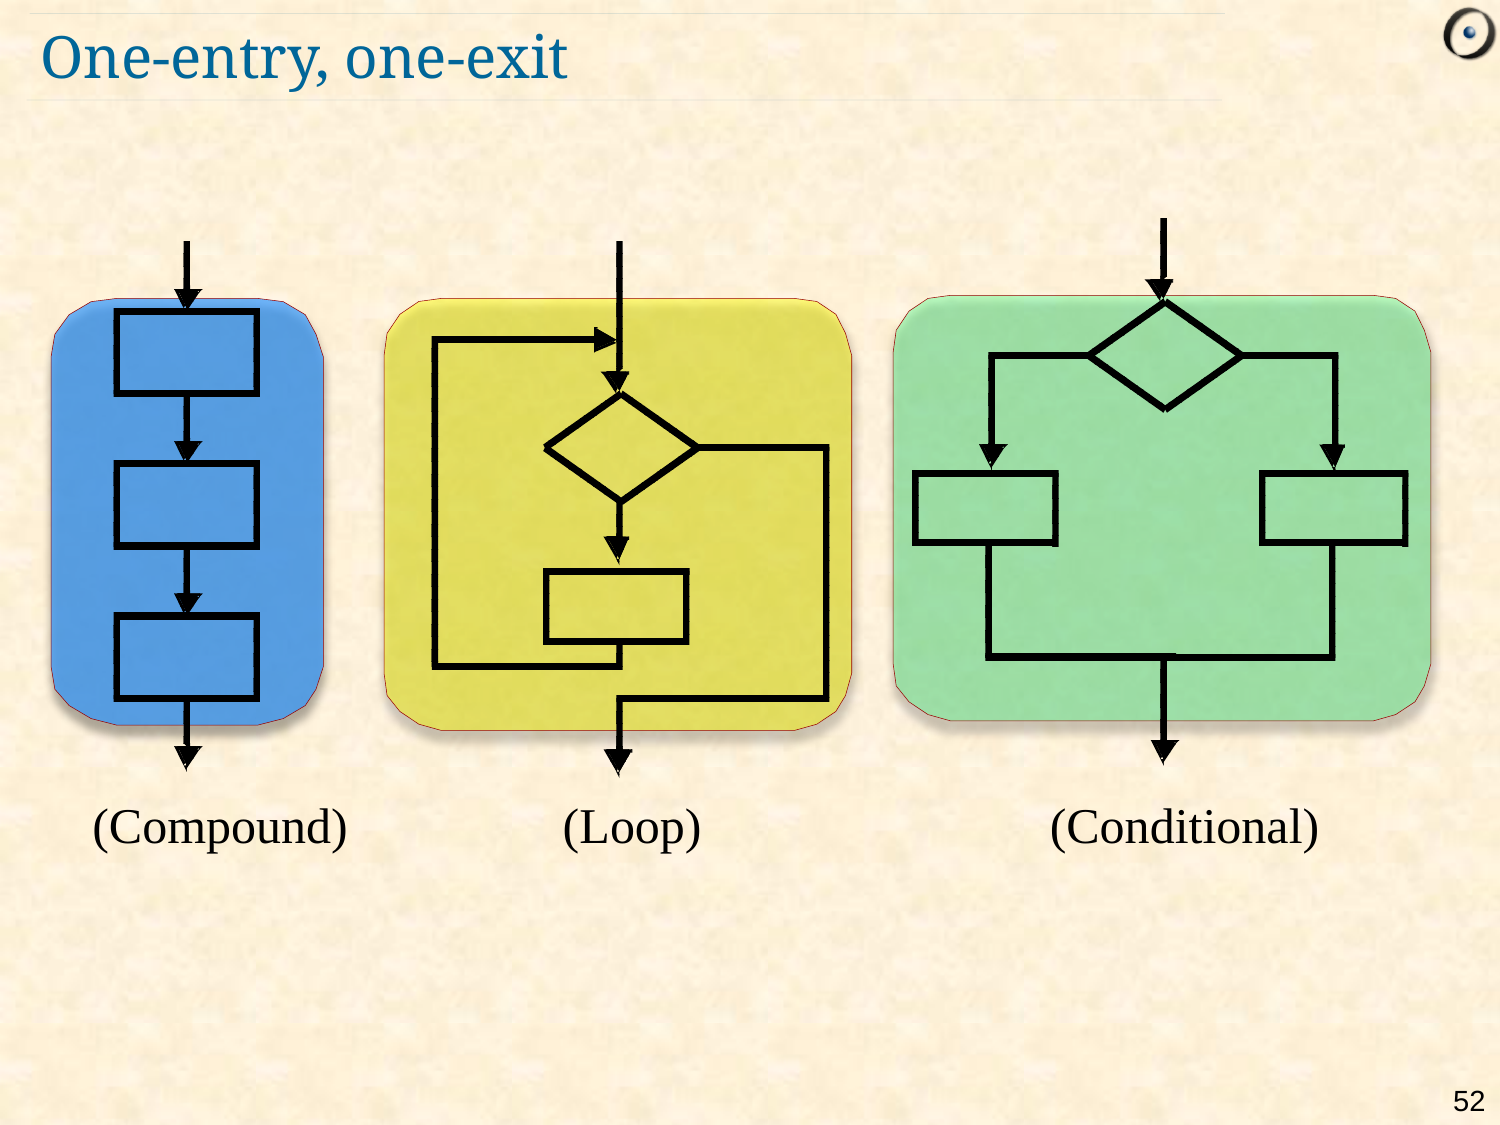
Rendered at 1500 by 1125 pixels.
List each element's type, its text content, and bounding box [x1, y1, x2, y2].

text_box [384, 298, 823, 731]
text_box [183, 698, 190, 744]
text_box [120, 460, 186, 467]
text_box [616, 698, 623, 750]
picture [0, 0, 1500, 1125]
text_box [1160, 657, 1167, 740]
text_box [1096, 307, 1234, 404]
text_box [1165, 356, 1243, 413]
text_box [177, 593, 200, 613]
text_box [174, 441, 203, 467]
text_box [979, 444, 1008, 470]
text_box [113, 390, 257, 397]
text_box [50, 200, 1450, 861]
text_box [543, 390, 623, 452]
text_box [603, 536, 620, 566]
text_box [550, 568, 690, 575]
text_box [1160, 218, 1167, 277]
text_box [177, 441, 200, 461]
text_box [113, 542, 257, 550]
text_box [1266, 470, 1409, 477]
text_box [912, 470, 919, 543]
text_box [683, 571, 690, 645]
text_box [434, 336, 594, 343]
text_box [985, 542, 992, 658]
text_box [1150, 740, 1180, 766]
text_box [606, 371, 630, 390]
text_box [183, 241, 190, 290]
text_box [183, 393, 190, 442]
text_box [174, 593, 203, 620]
text_box [1332, 355, 1339, 445]
text_box [113, 695, 257, 702]
text_box [616, 641, 623, 670]
text_box [616, 241, 623, 369]
text_box [988, 352, 1091, 359]
text_box [1164, 295, 1431, 721]
text_box [992, 359, 1333, 654]
text_box [616, 695, 827, 702]
text_box [1319, 444, 1336, 474]
text_box [600, 371, 618, 393]
text_box [620, 298, 852, 731]
text_box [988, 355, 995, 445]
text_box [543, 568, 550, 642]
text_box [543, 448, 623, 505]
text_box [1154, 654, 1336, 661]
text_box [187, 612, 260, 620]
text_box [190, 298, 324, 726]
text_box [603, 749, 620, 779]
text_box [1087, 356, 1167, 413]
text_box [543, 638, 687, 645]
title One-entry, one-exit [40, 18, 1344, 91]
text_box [120, 620, 253, 695]
text_box [1329, 546, 1336, 658]
text_box [431, 336, 439, 667]
text_box [1150, 279, 1174, 298]
text_box [253, 616, 260, 702]
text_box [120, 315, 253, 390]
text_box (Compound) [92, 793, 349, 854]
text_box [985, 653, 1177, 661]
text_box [113, 612, 120, 699]
text_box [113, 460, 120, 547]
text_box [893, 295, 1160, 721]
text_box [1322, 444, 1346, 467]
text_box [120, 612, 186, 620]
text_box [1087, 298, 1167, 359]
text_box [616, 504, 623, 537]
text_box [1052, 473, 1059, 547]
text_box [919, 470, 1059, 477]
text_box [1402, 473, 1409, 547]
text_box [621, 448, 700, 505]
text_box [177, 289, 200, 308]
text_box [120, 467, 253, 542]
text_box (Loop) [562, 793, 702, 854]
text_box [823, 447, 830, 702]
text_box [1259, 470, 1266, 543]
text_box [1165, 298, 1243, 356]
text_box (Conditional) [1049, 793, 1321, 854]
text_box [982, 444, 1005, 464]
text_box [253, 311, 260, 397]
text_box [177, 746, 200, 766]
text_box [187, 460, 260, 467]
text_box [621, 390, 700, 452]
text_box [1154, 740, 1177, 760]
text_box [120, 308, 260, 315]
text_box [113, 308, 120, 394]
text_box [1259, 539, 1406, 546]
text_box [1236, 352, 1339, 359]
text_box [594, 341, 617, 353]
text_box [912, 539, 1056, 546]
text_box [606, 749, 633, 772]
text_box [431, 663, 620, 670]
text_box [594, 327, 617, 350]
text_box [253, 463, 260, 550]
text_box [606, 536, 630, 559]
text_box [51, 298, 183, 726]
text_box [183, 546, 190, 594]
text_box [1144, 279, 1162, 300]
text_box [174, 746, 203, 772]
text_box [698, 444, 830, 451]
